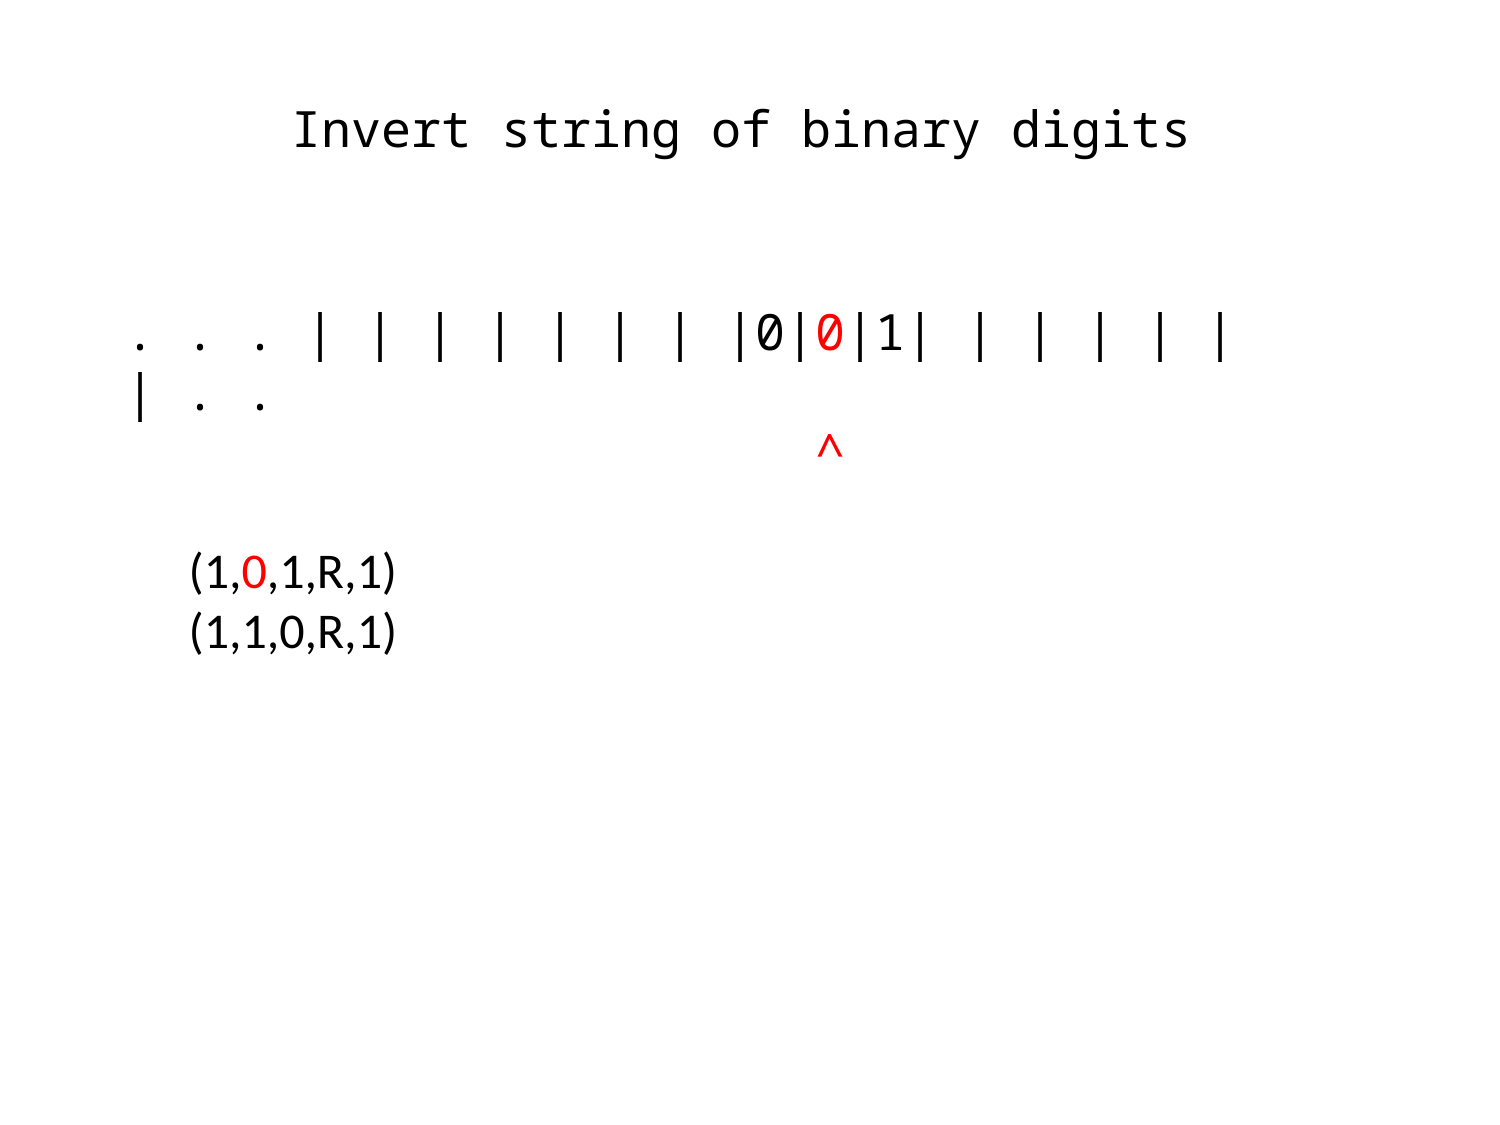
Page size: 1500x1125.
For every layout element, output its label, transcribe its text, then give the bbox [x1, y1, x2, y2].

text_box Invert string of binary digits [231, 89, 1252, 165]
text_box . . . | | | | | | | |0|0|1| | | | | | | . . ^ [110, 293, 1310, 534]
text_box (1,0,1,R,1) (1,1,0,R,1) [173, 531, 576, 666]
